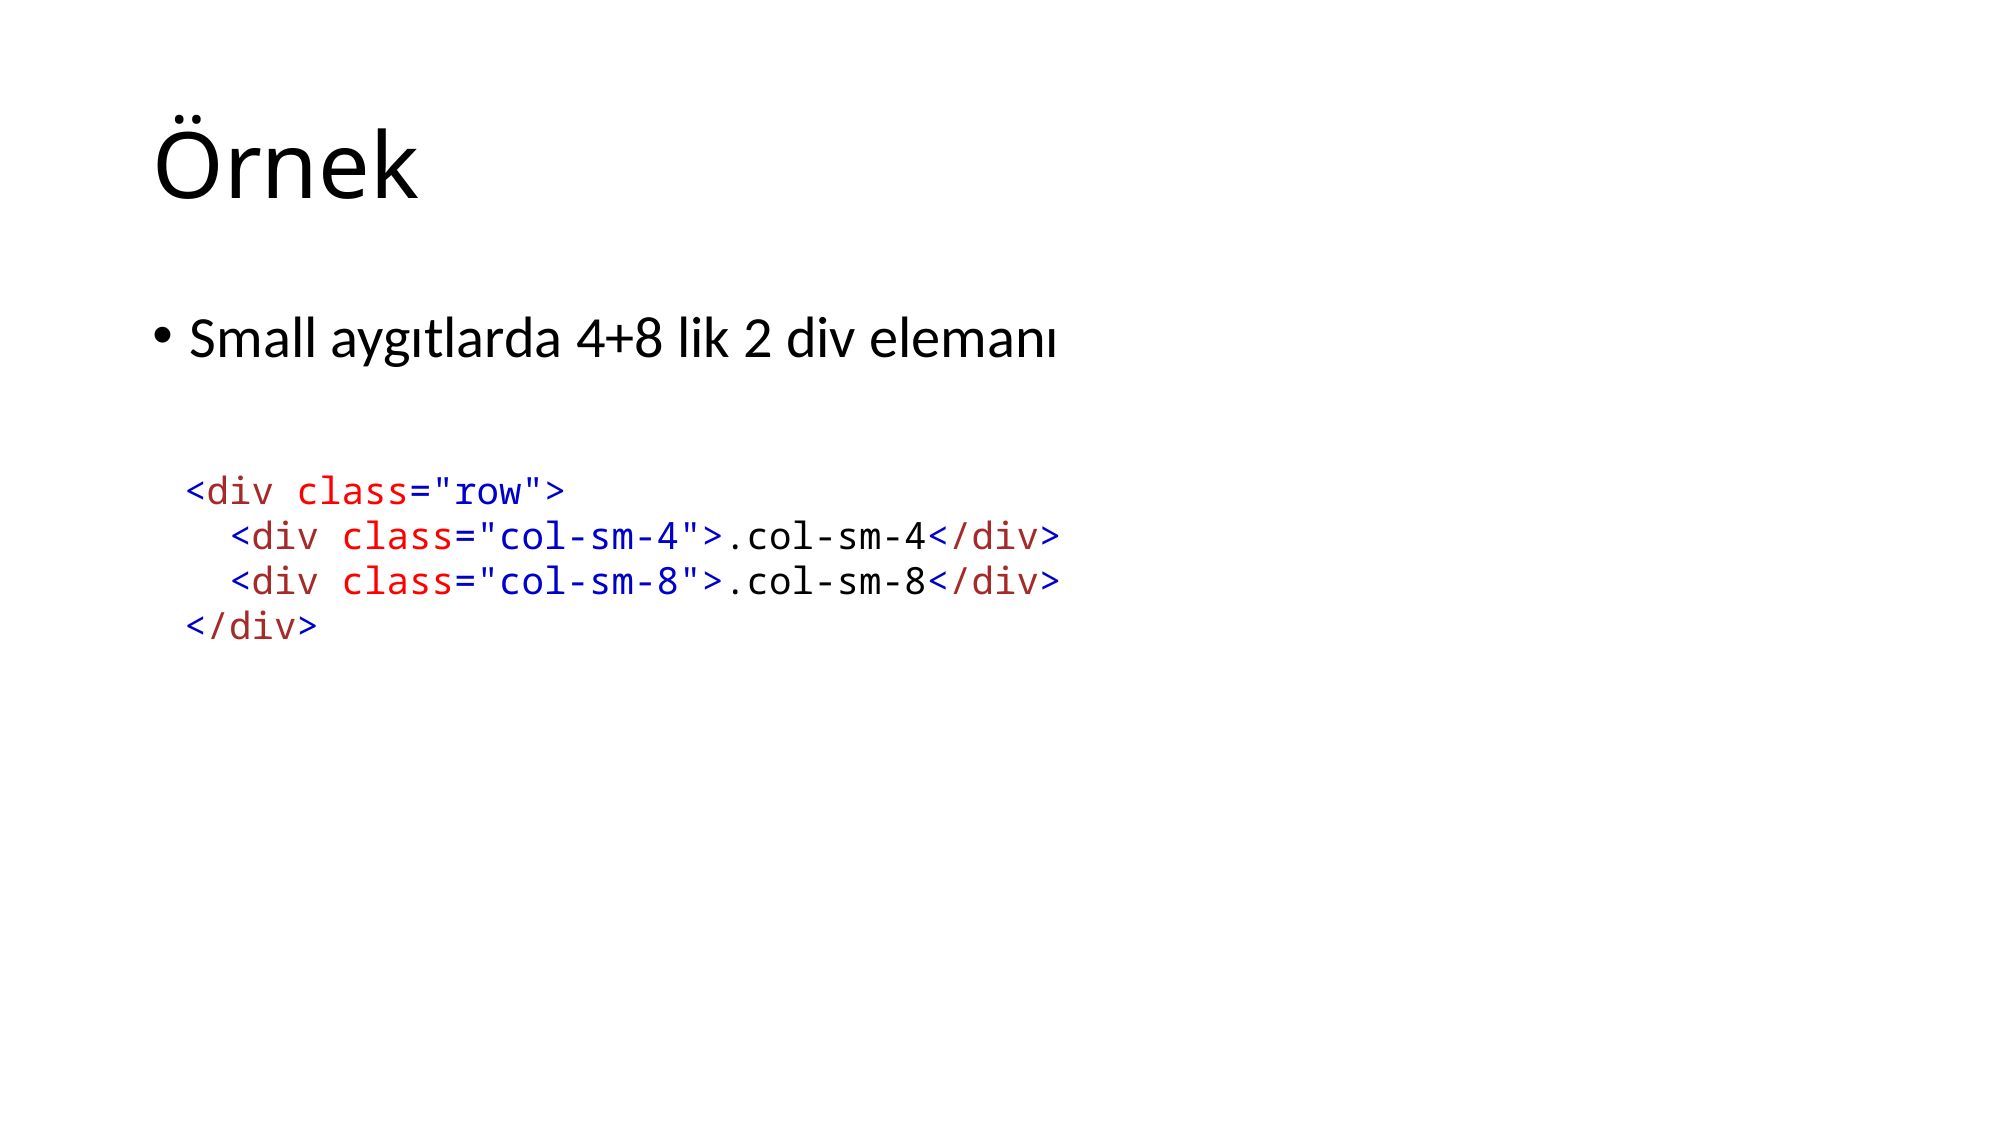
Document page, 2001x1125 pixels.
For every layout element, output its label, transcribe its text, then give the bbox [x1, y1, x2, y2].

list Small aygıtlarda 4+8 lik 2 div elemanı [137, 299, 1863, 1014]
text_box <div class="row"> <div class="col-sm-4">.col-sm-4</div> <div class="col-sm-8">.col-sm-8</div> </div> [169, 459, 1170, 655]
title Örnek [137, 59, 1863, 278]
